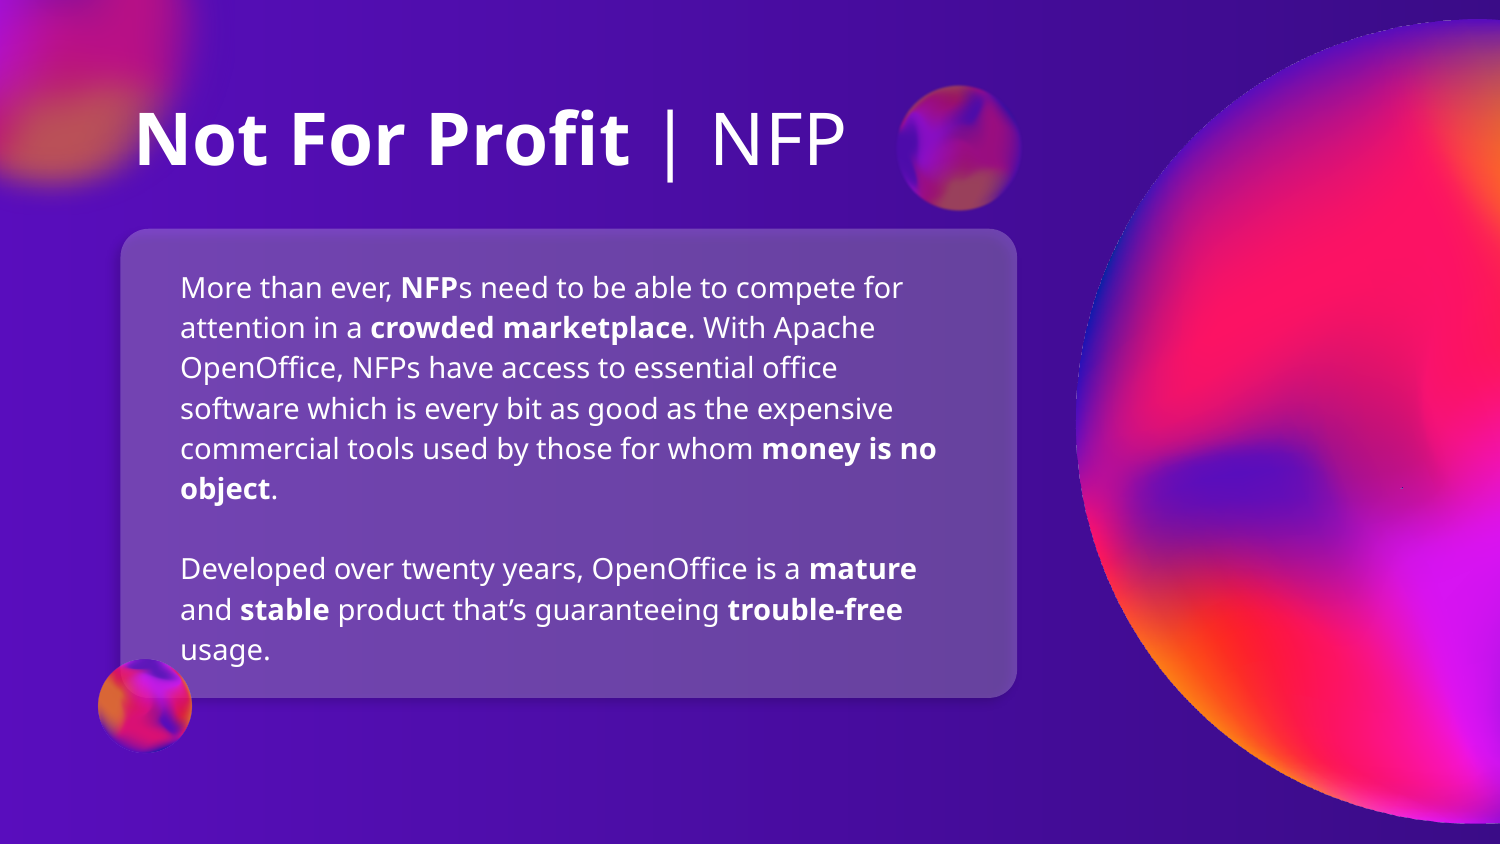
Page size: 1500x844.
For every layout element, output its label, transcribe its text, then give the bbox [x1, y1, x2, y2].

picture [1075, 19, 1500, 824]
title Not For Profit | NFP [118, 77, 1463, 176]
picture [95, 657, 194, 756]
subtitle More than ever, NFPs need to be able to compete for attention in a crowded marketplace. With Apache OpenOffice, NFPs have access to essential office software which is every bit as good as the expensive commercial tools used by those for whom money is no object. Developed over twenty years, OpenOffice is a mature and stable product that’s guaranteeing trouble-free usage. [165, 249, 973, 660]
text_box [120, 228, 1018, 698]
picture [0, 0, 236, 215]
